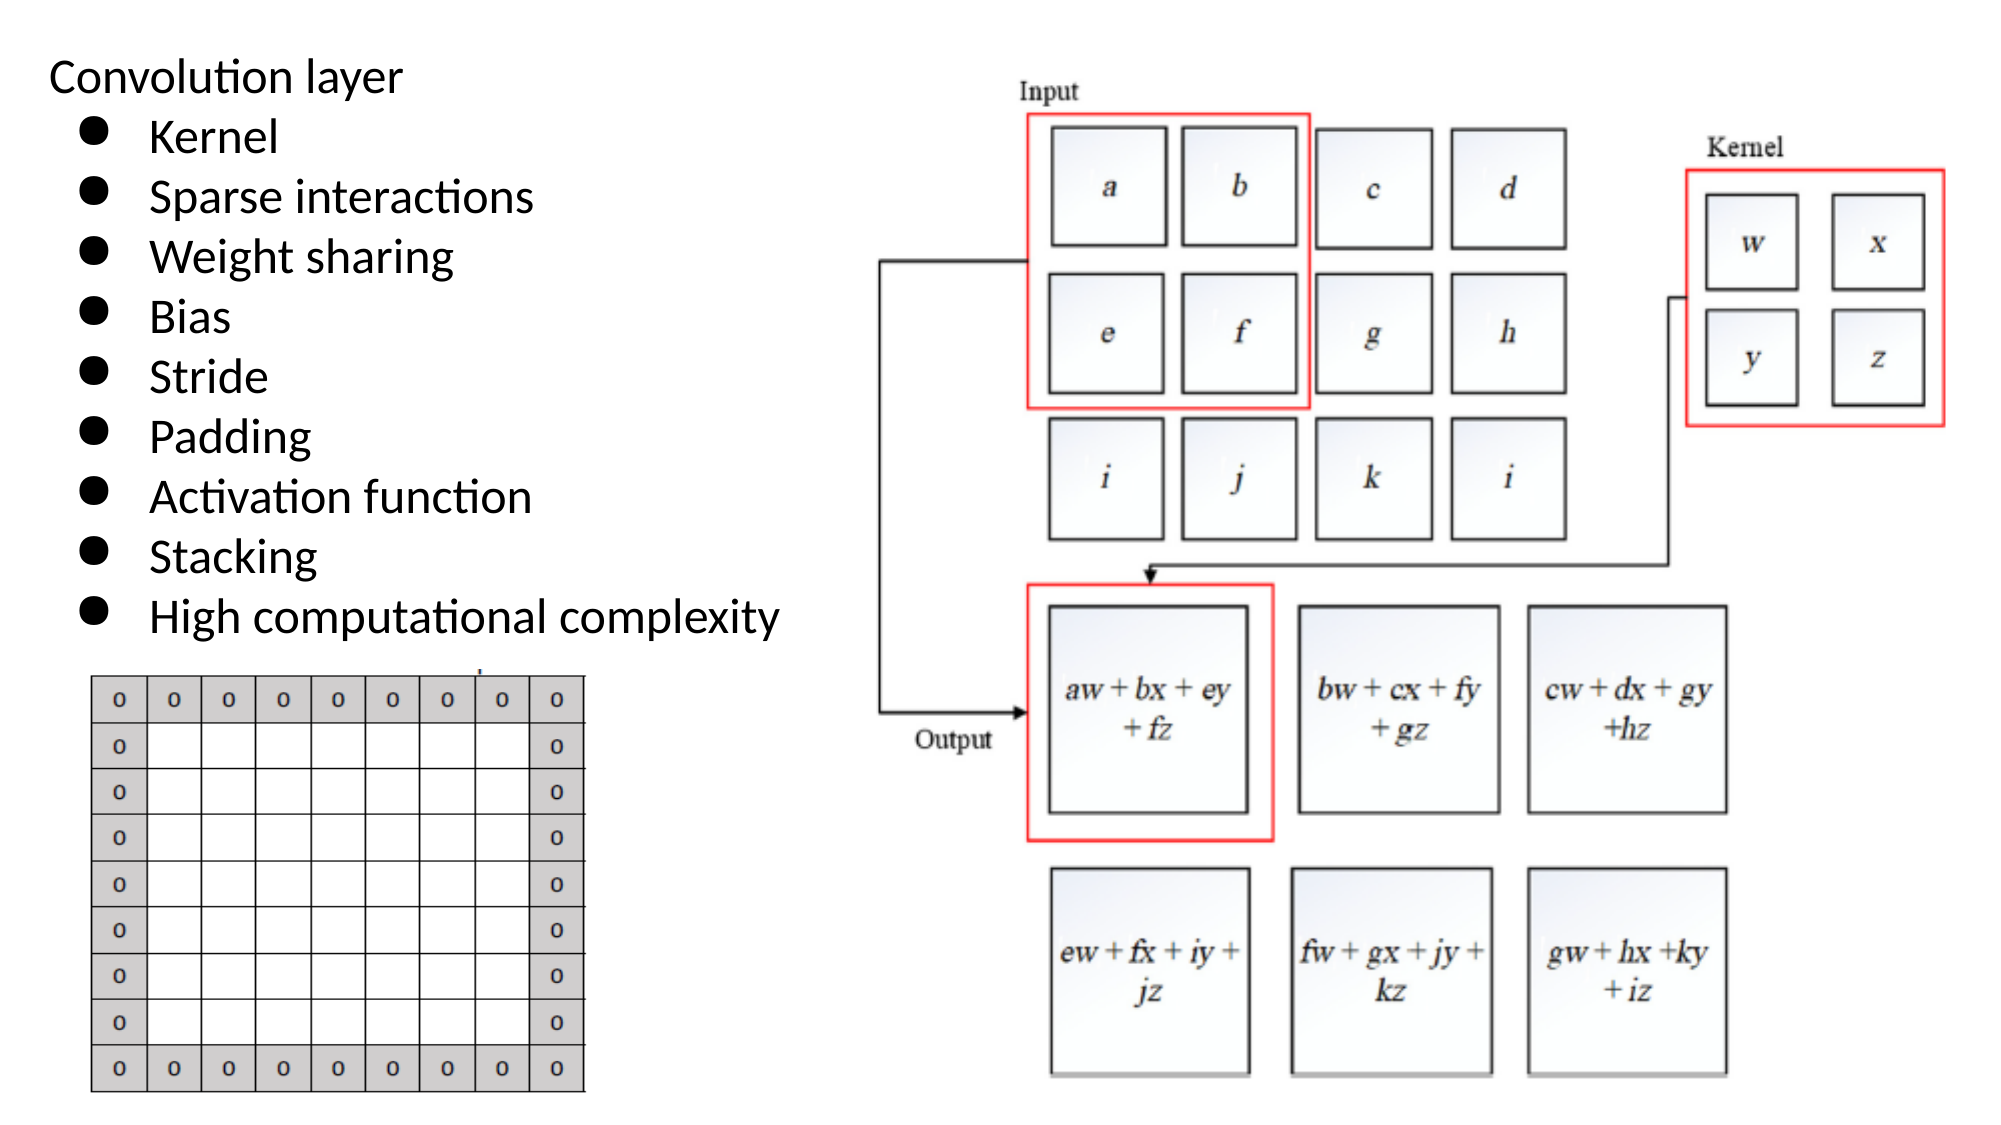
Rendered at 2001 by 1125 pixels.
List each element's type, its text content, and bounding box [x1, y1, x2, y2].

picture [74, 669, 597, 1099]
text_box Convolution layer Kernel Sparse interactions Weight sharing Bias Stride Padding Activation function Stacking High computational complexity [29, 23, 859, 664]
picture [783, 59, 2000, 1112]
